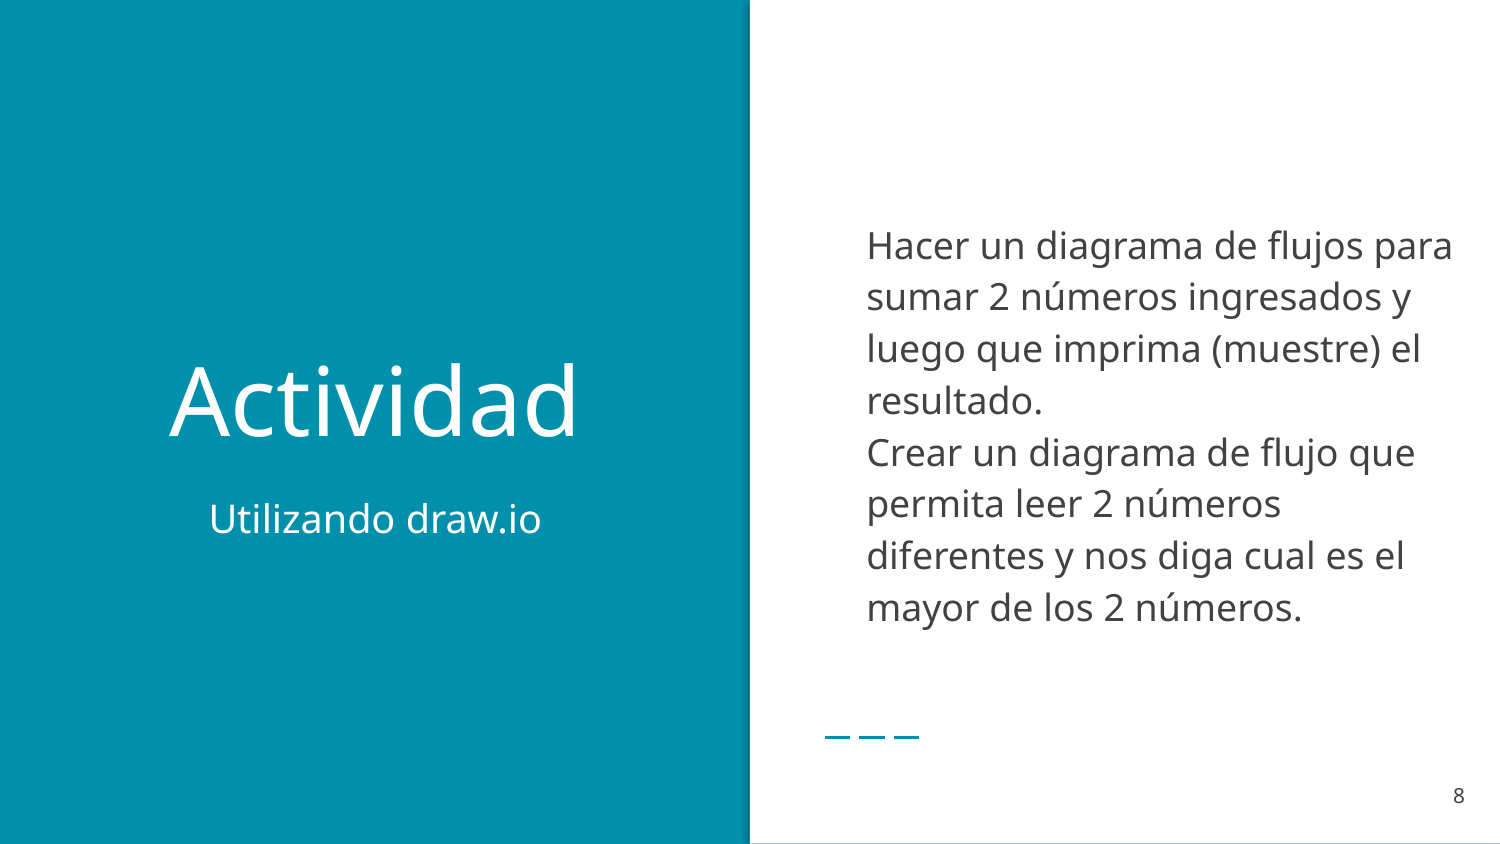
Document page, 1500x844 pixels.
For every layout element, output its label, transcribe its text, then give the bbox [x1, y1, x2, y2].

subtitle Utilizando draw.io [43, 479, 708, 700]
title Actividad [43, 176, 708, 471]
list Hacer un diagrama de flujos para sumar 2 números ingresados y luego que imprima (muestre) el resultado. Crear un diagrama de flujo que permita leer 2 números diferentes y nos diga cual es el mayor de los 2 números. [776, 118, 1480, 725]
slide_number ‹#› [1389, 764, 1480, 830]
